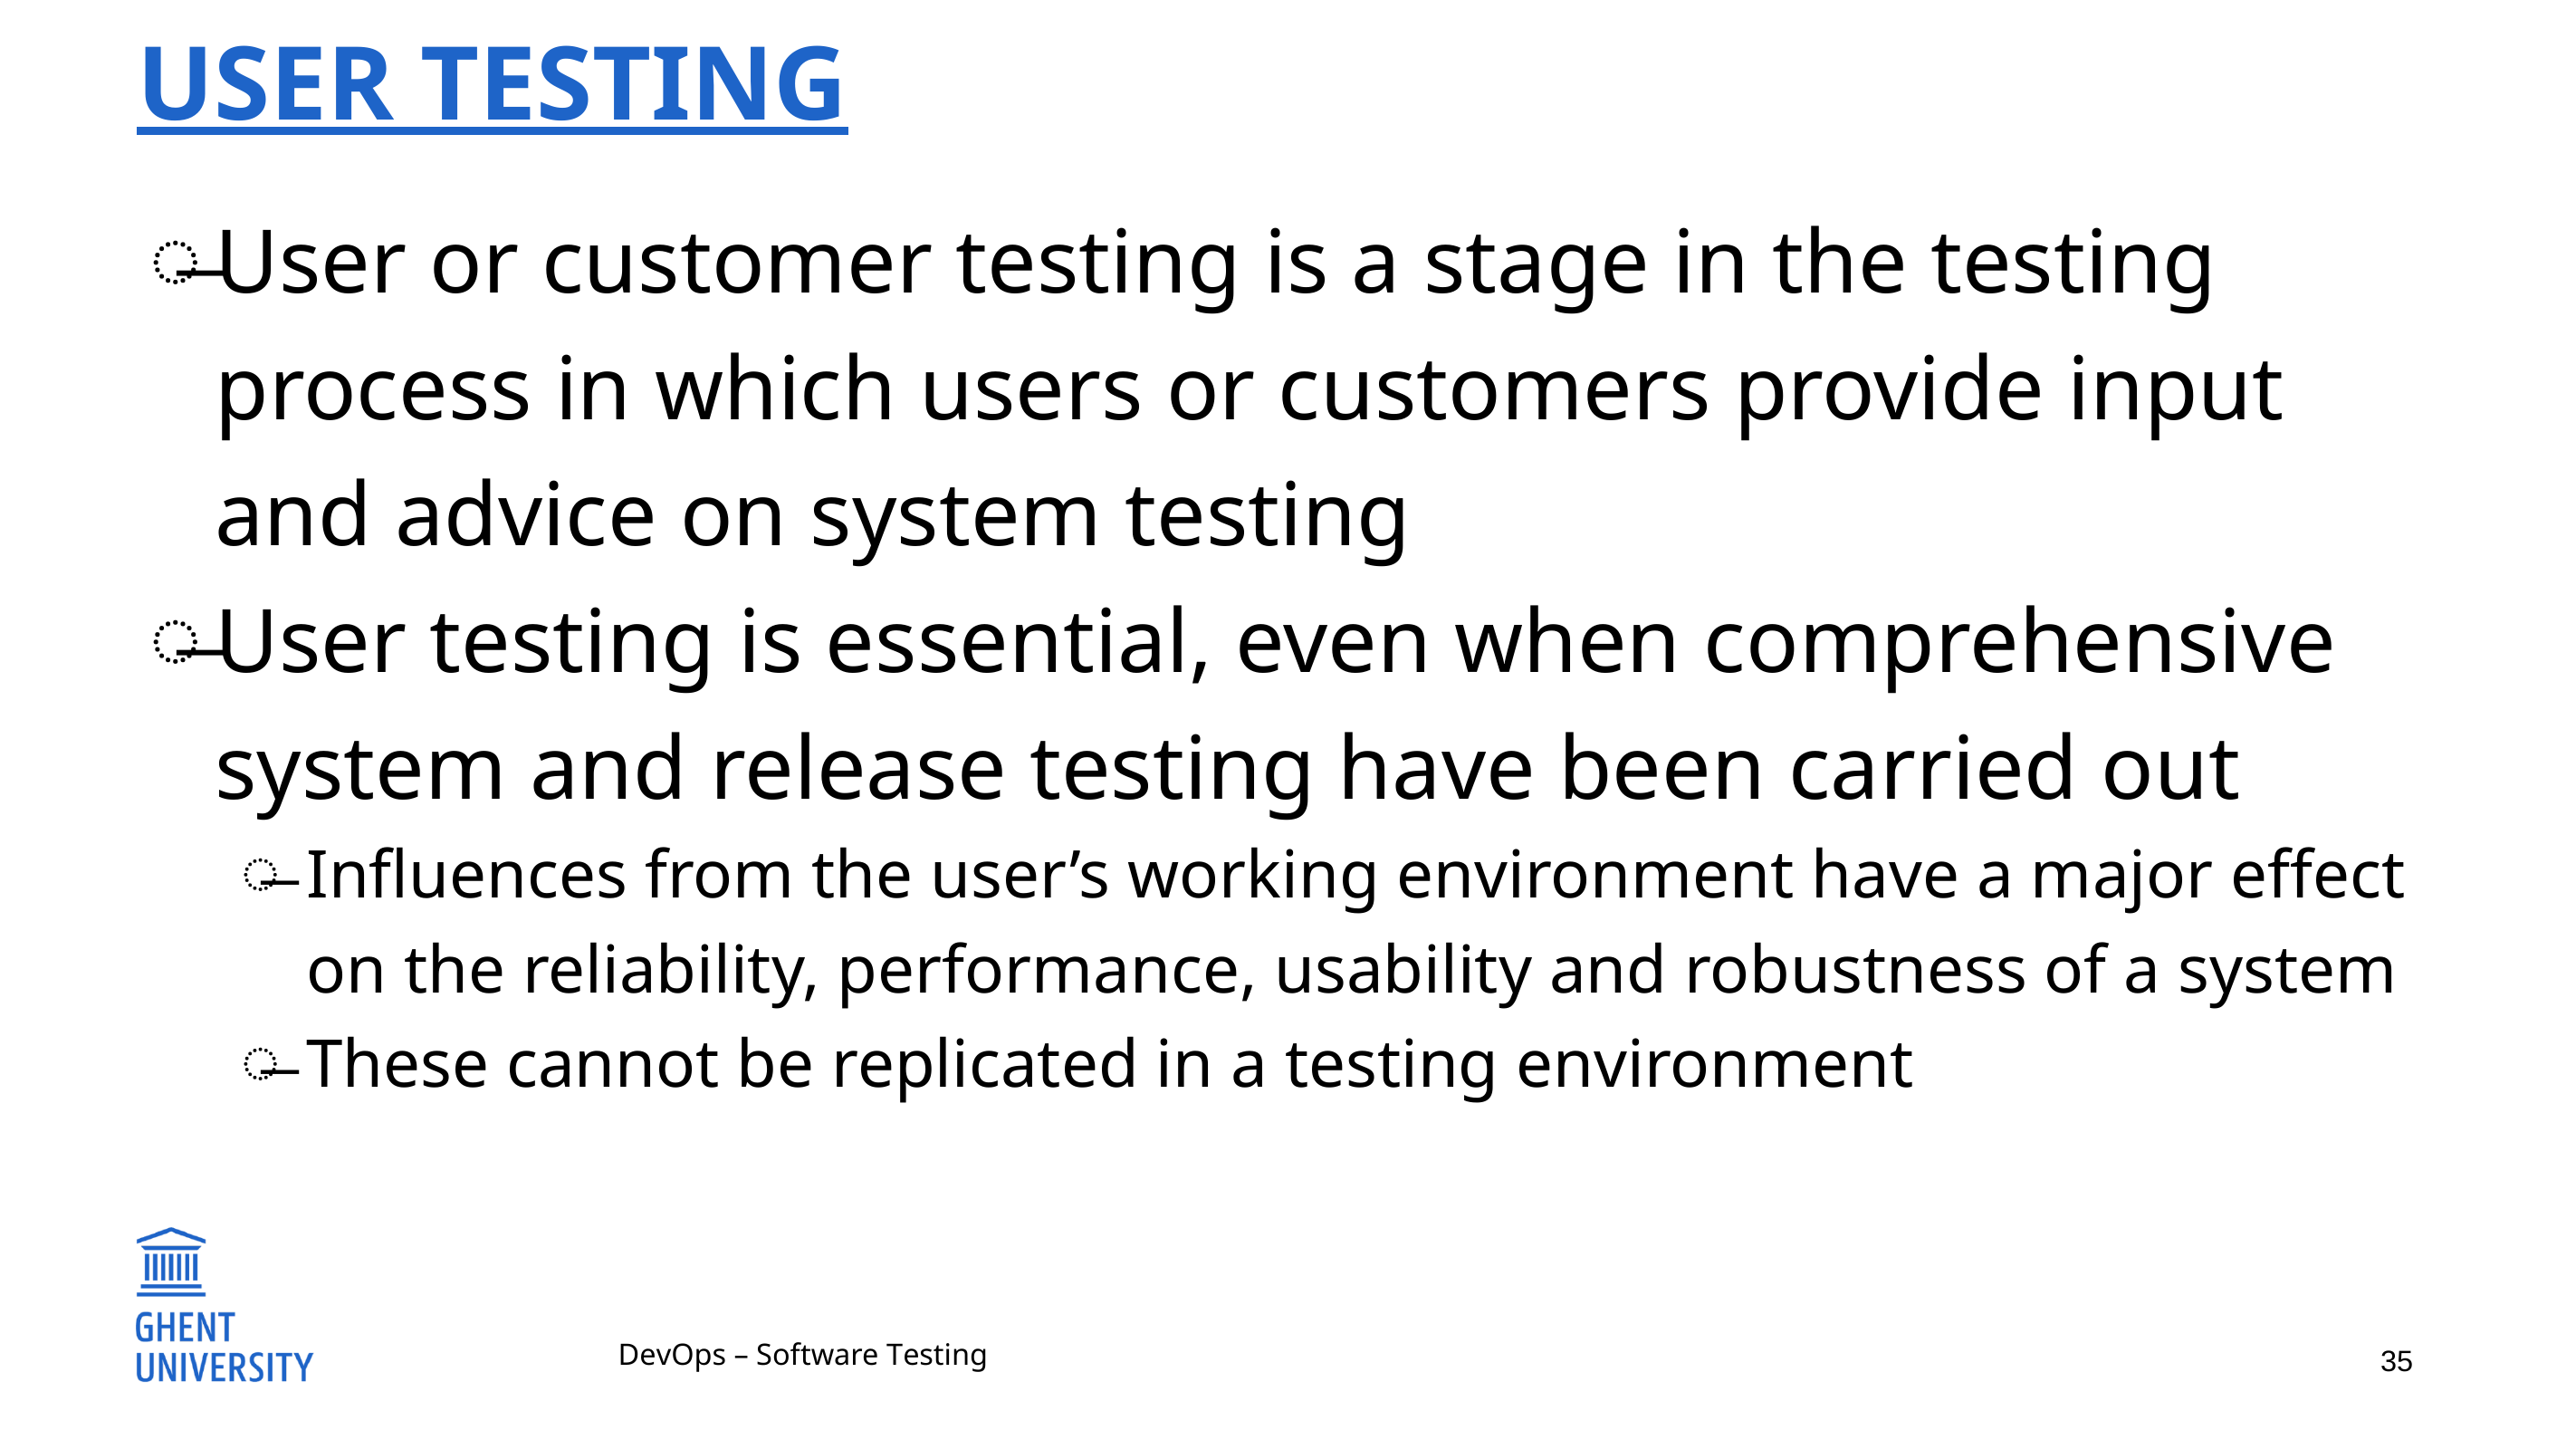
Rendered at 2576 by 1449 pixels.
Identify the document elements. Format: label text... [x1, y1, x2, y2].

picture [68, 1175, 411, 1449]
list User or customer testing is a stage in the testing process in which users or customers provide input and advice on system testing User testing is essential, even when comprehensive system and release testing have been carried out Influences from the user’s working environment have a major effect on the reliability, performance, usability and robustness of a system These cannot be replicated in a testing environment [124, 177, 2456, 1173]
title User testing [123, 20, 2456, 149]
